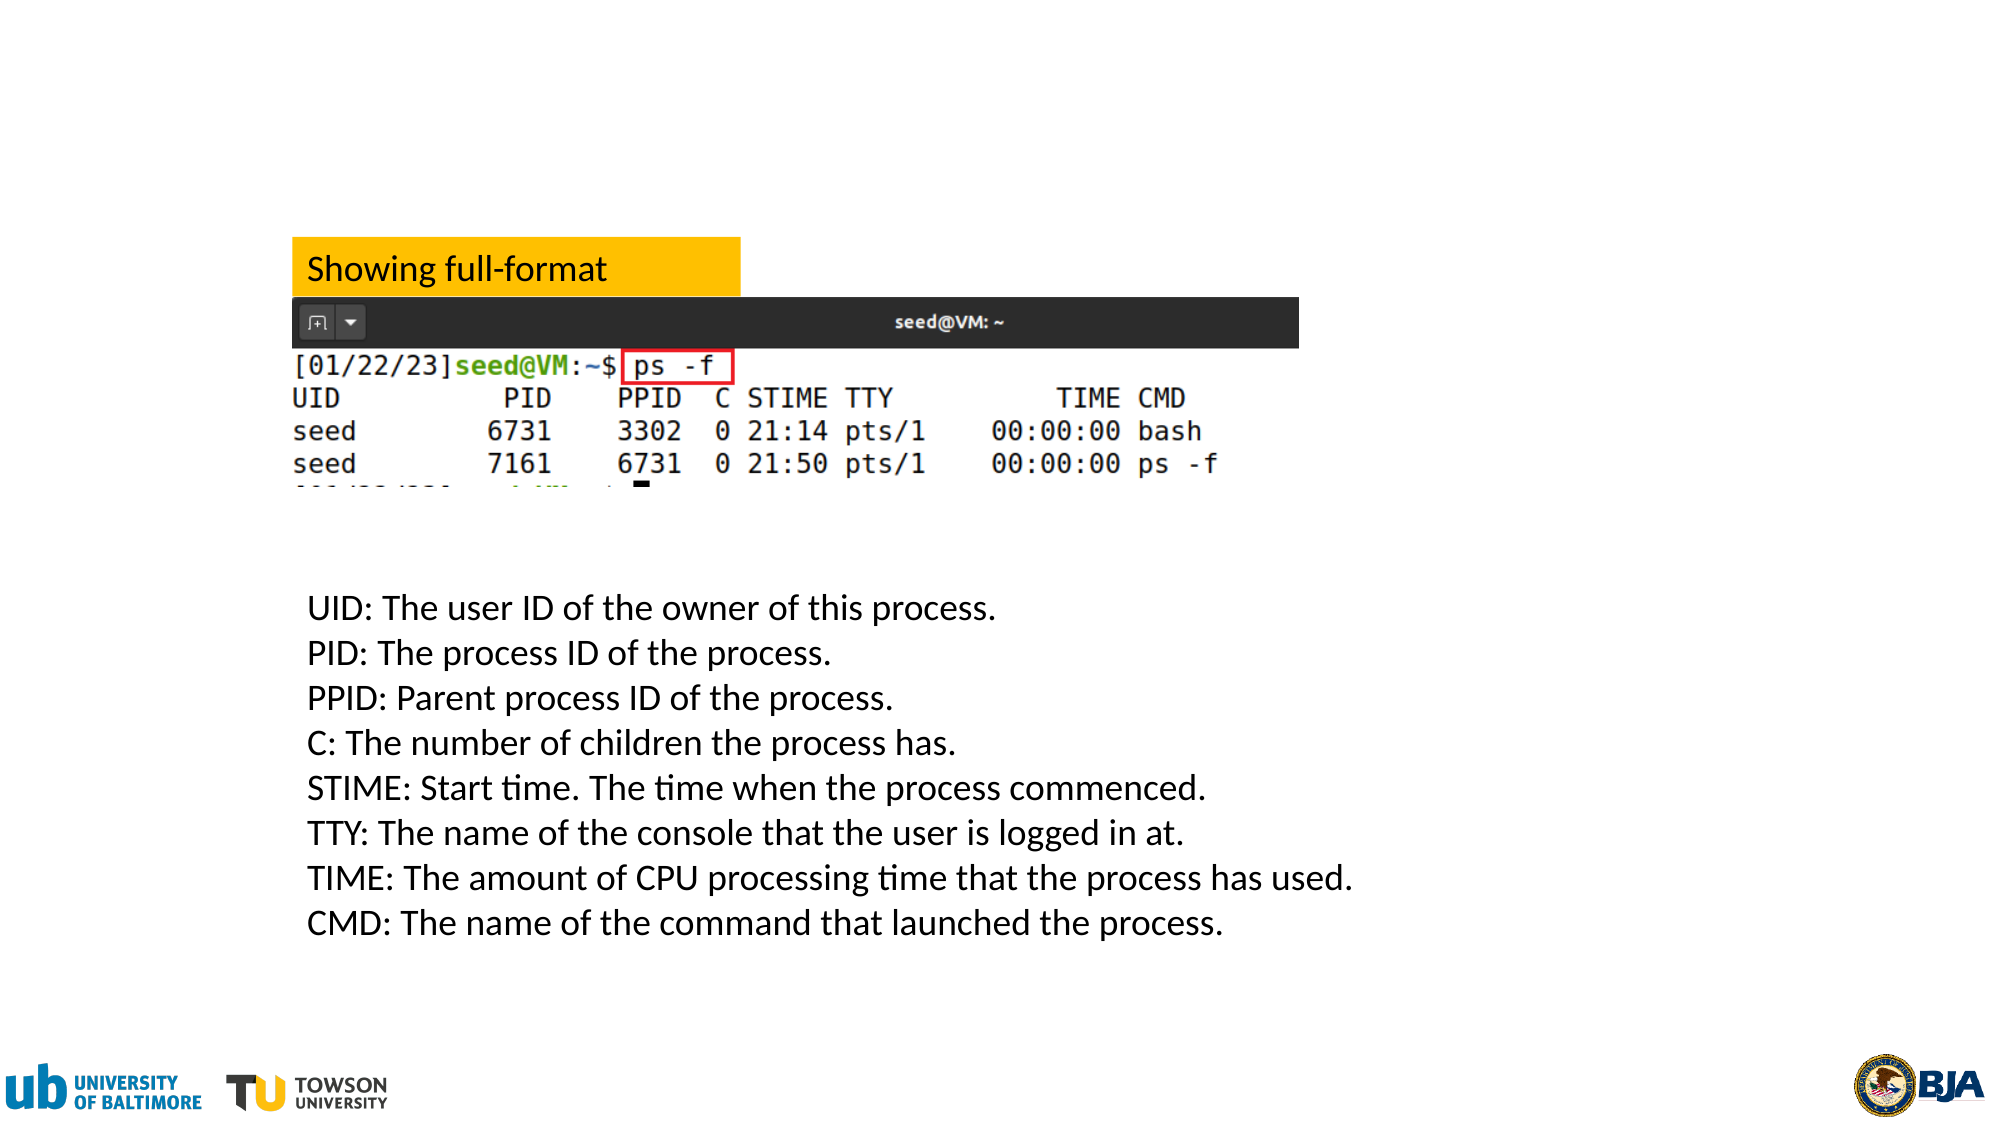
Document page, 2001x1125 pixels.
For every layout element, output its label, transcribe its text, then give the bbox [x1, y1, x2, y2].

text_box Showing full-format [292, 236, 741, 297]
picture [292, 297, 1299, 487]
picture [0, 1031, 407, 1125]
text_box UID: The user ID of the owner of this process. PID: The process ID of the process. PPID: Parent process ID of the process. C: The number of children the process has. STIME: Start time. The time when the process commenced. TTY: The name of the console that the user is logged in at. TIME: The amount of CPU processing time that the process has used. CMD: The name of the command that launched the process. [292, 575, 1543, 951]
picture [1854, 1054, 1986, 1117]
